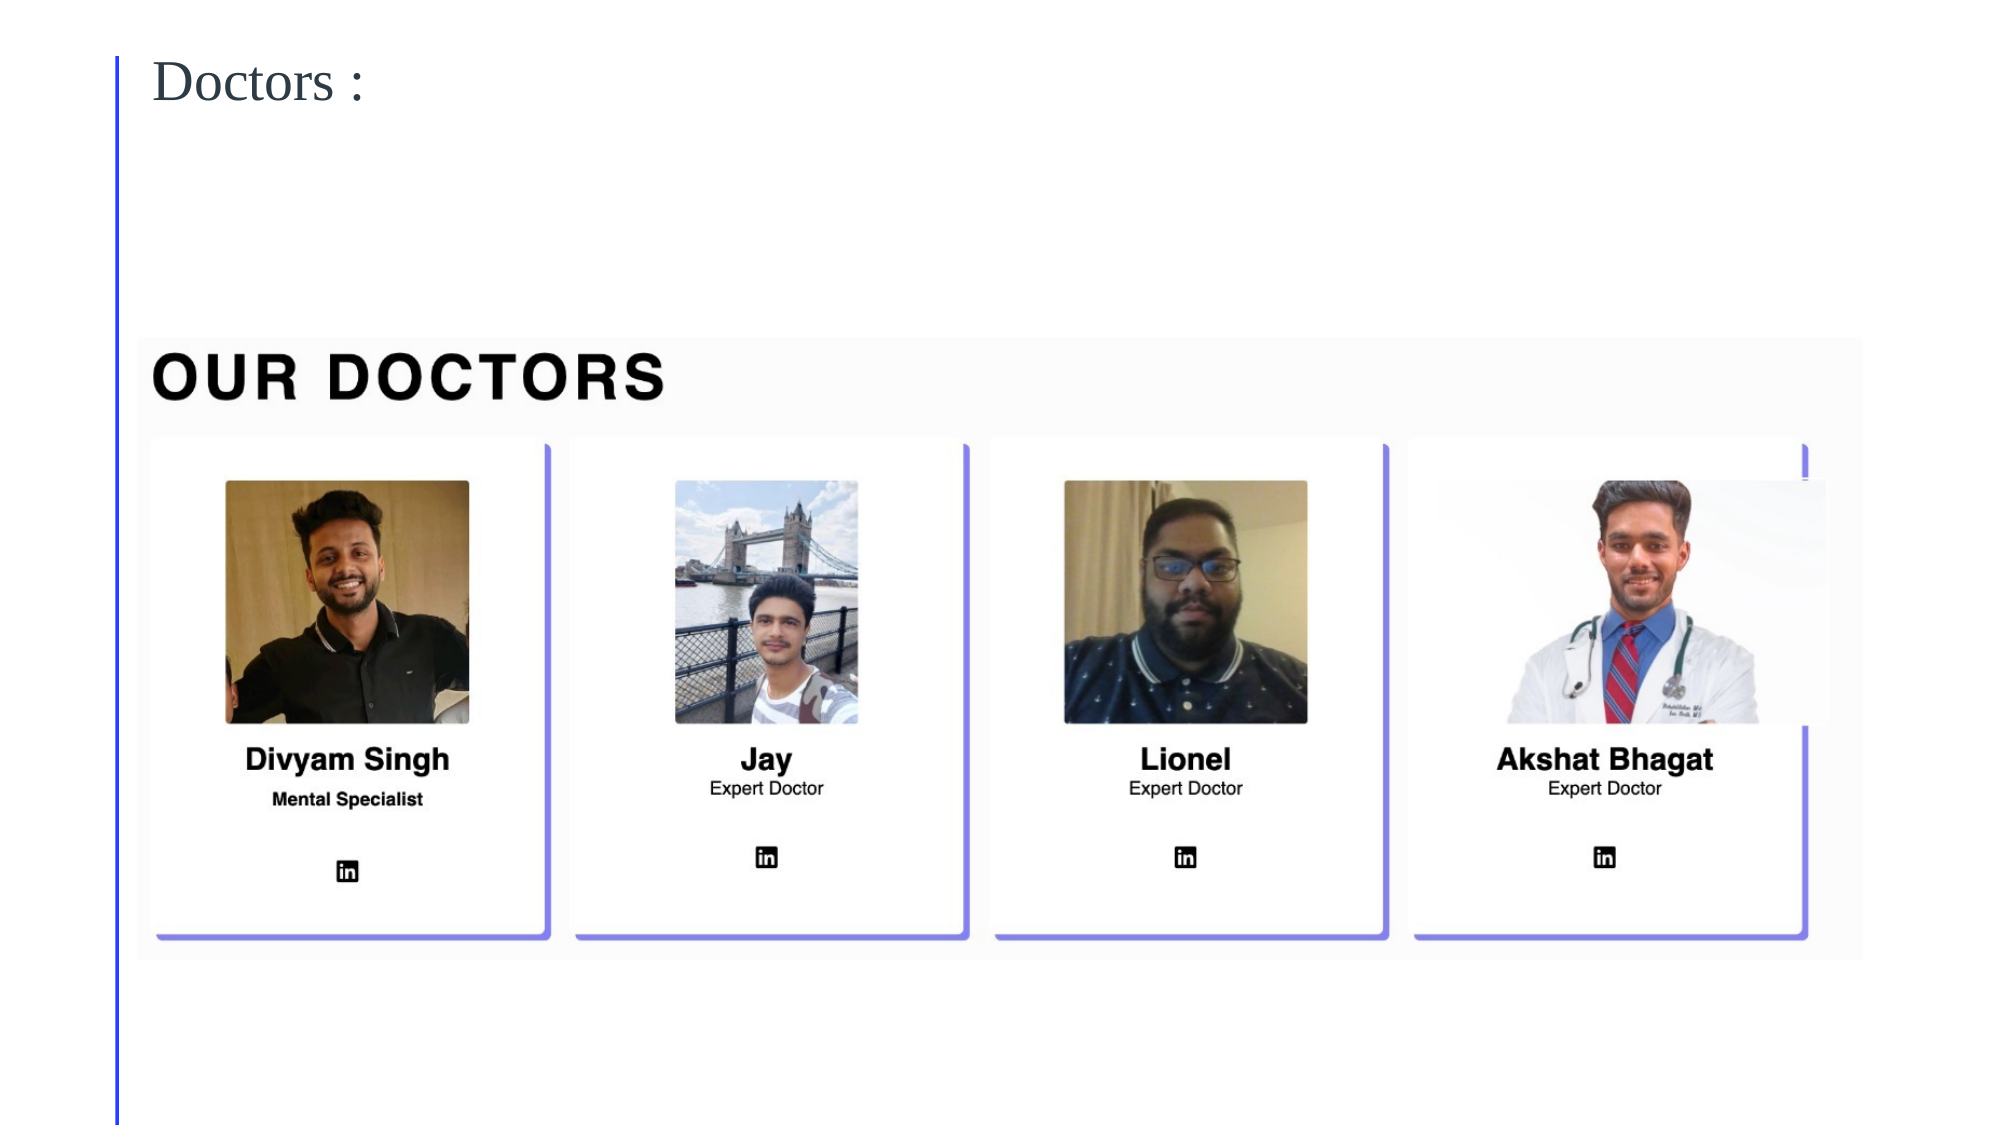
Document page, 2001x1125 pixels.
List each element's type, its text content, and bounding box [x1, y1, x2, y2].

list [137, 337, 1863, 975]
title Doctors : [137, 43, 1863, 150]
